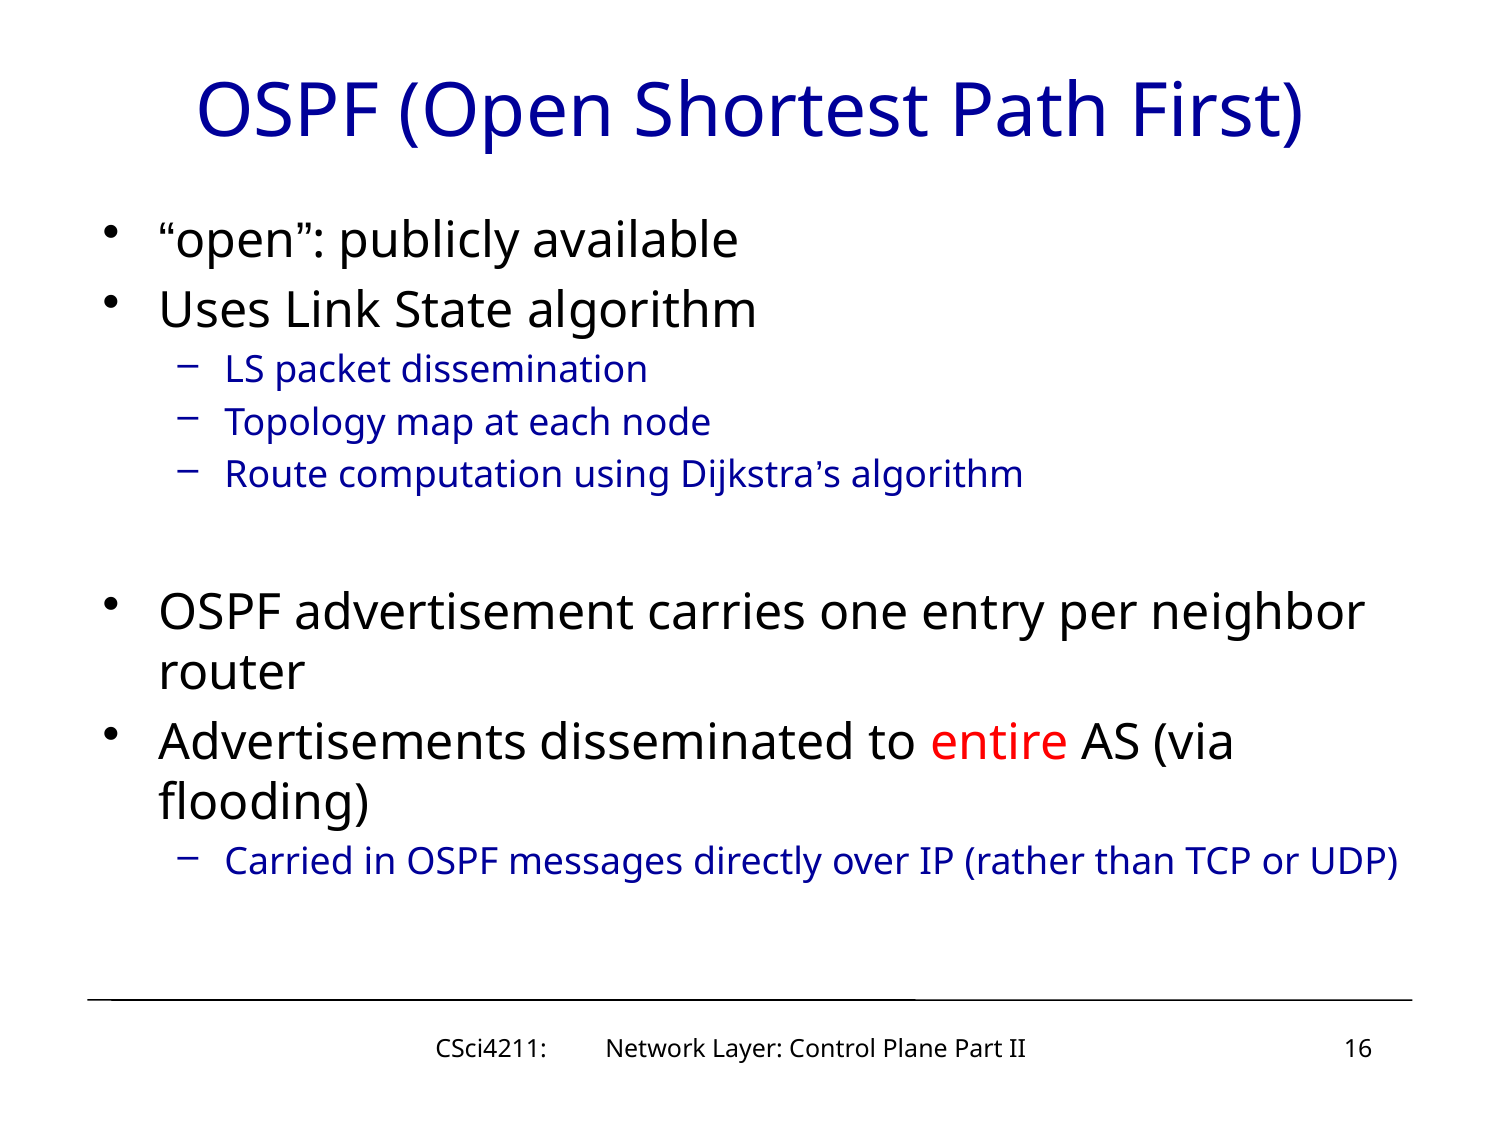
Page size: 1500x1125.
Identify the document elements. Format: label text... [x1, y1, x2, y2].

footer CSci4211: Network Layer: Control Plane Part II [387, 1025, 1075, 1075]
list “open”: publicly available Uses Link State algorithm LS packet dissemination Topology map at each node Route computation using Dijkstra’s algorithm OSPF advertisement carries one entry per neighbor router Advertisements disseminated to entire AS (via flooding) Carried in OSPF messages directly over IP (rather than TCP or UDP) [87, 200, 1438, 950]
slide_number 16 [1074, 1025, 1388, 1100]
title OSPF (Open Shortest Path First) [112, 24, 1388, 188]
